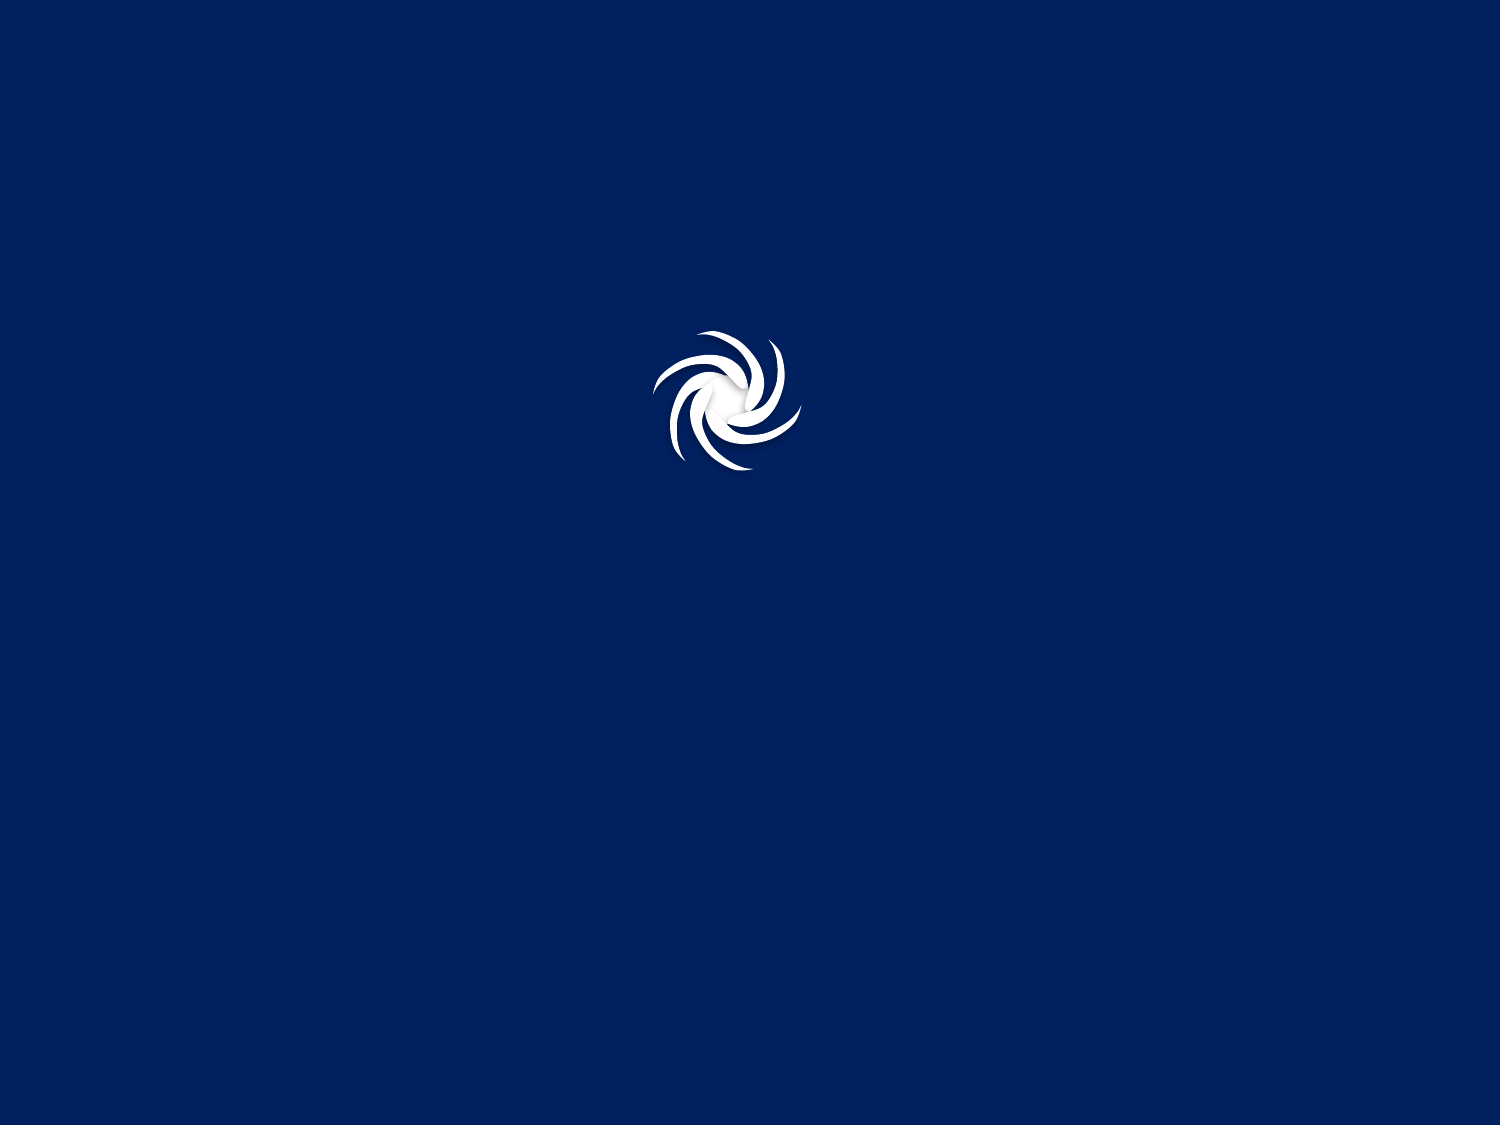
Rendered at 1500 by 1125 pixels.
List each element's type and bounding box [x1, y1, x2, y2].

text_box [653, 338, 801, 462]
